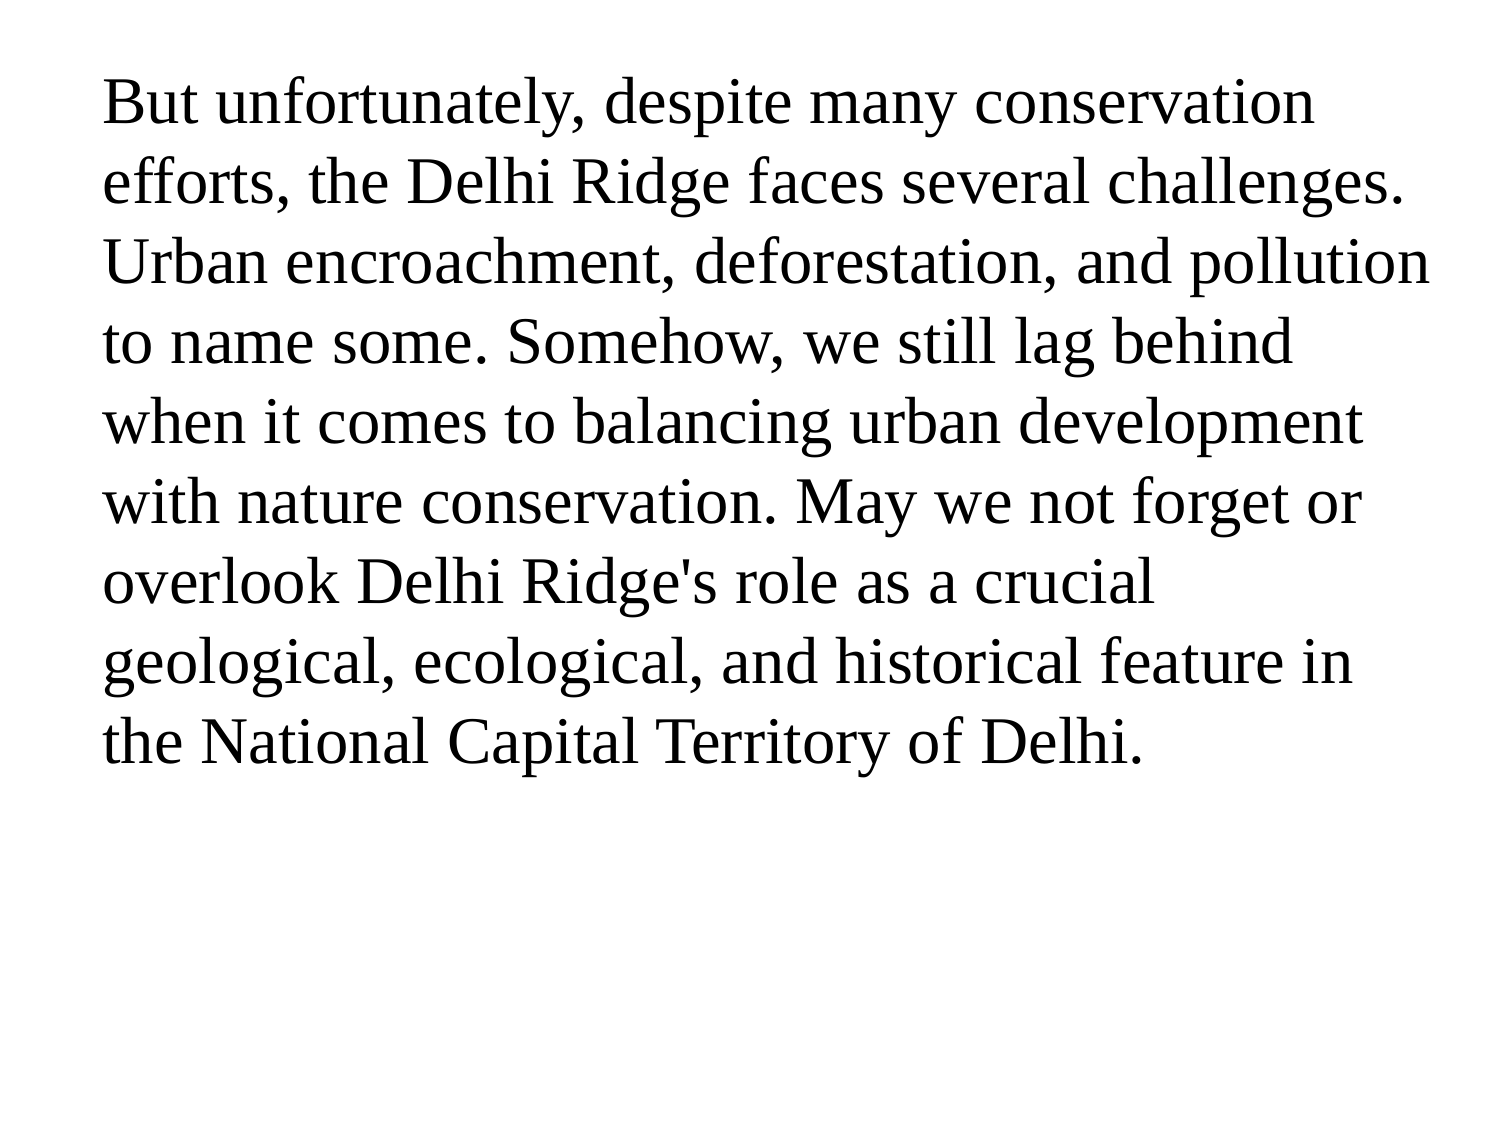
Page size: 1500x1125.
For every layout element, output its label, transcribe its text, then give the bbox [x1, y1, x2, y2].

text_box But unfortunately, despite many conservation efforts, the Delhi Ridge faces several challenges. Urban encroachment, deforestation, and pollution to name some. Somehow, we still lag behind when it comes to balancing urban development with nature conservation. May we not forget or overlook Delhi Ridge's role as a crucial geological, ecological, and historical feature in the National Capital Territory of Delhi. [87, 49, 1463, 785]
